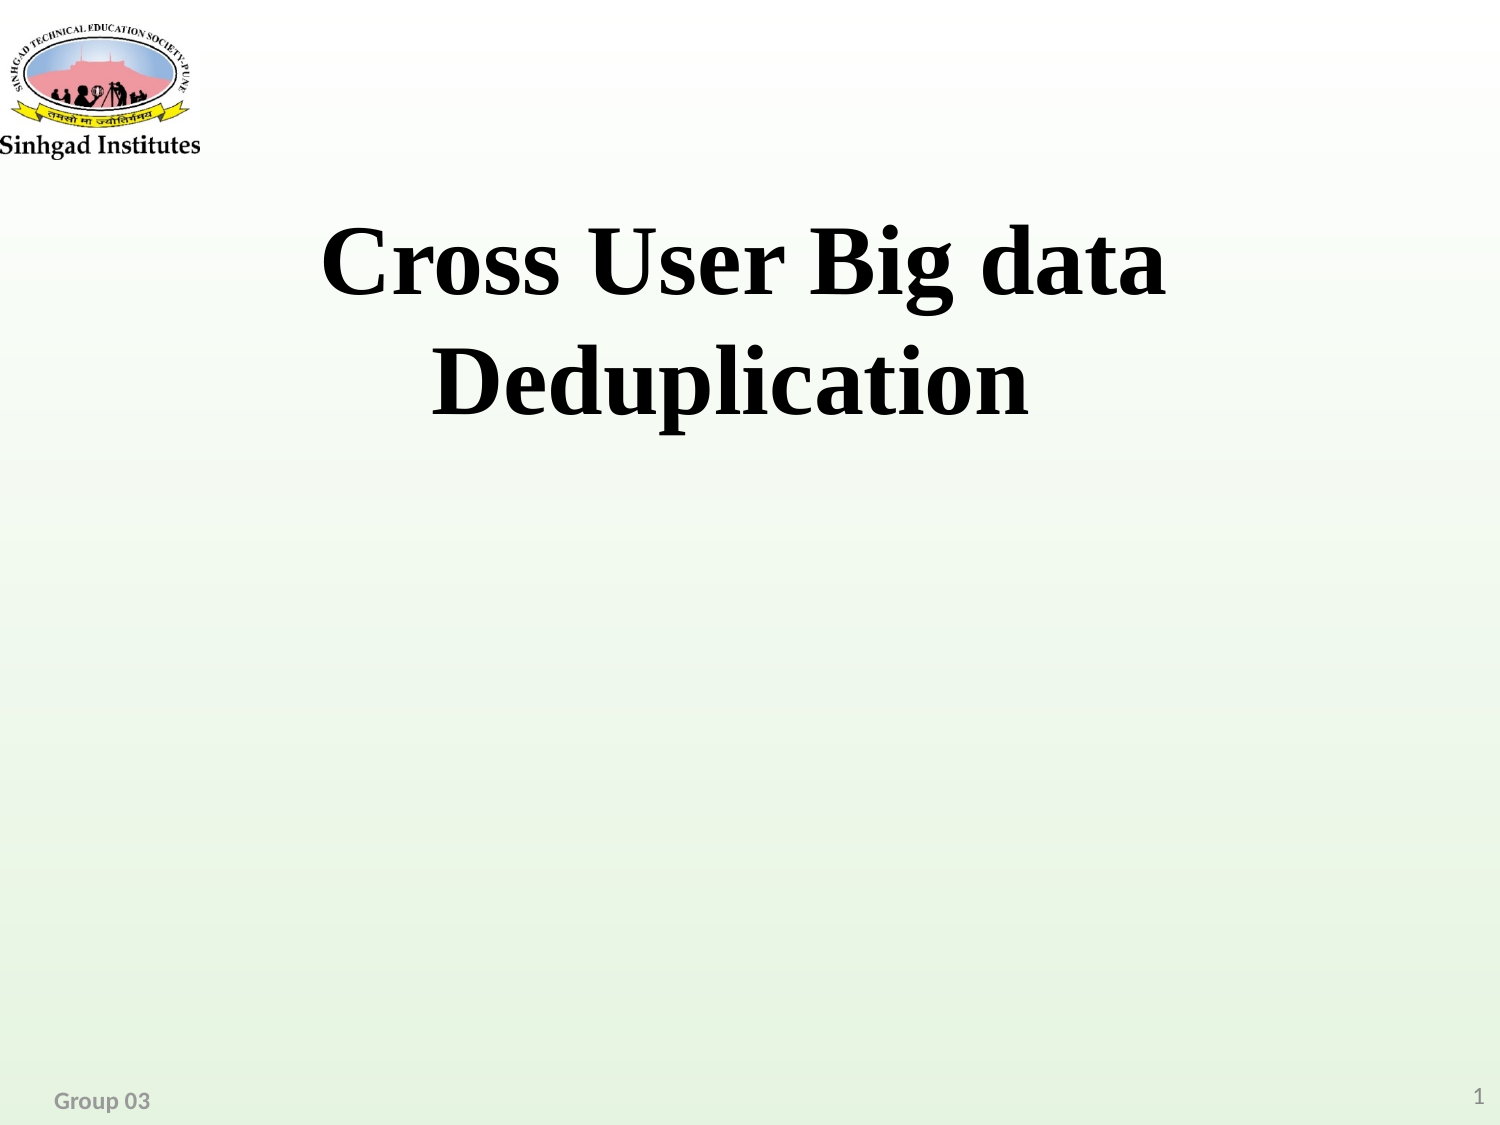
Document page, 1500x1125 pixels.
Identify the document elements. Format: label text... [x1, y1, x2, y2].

list Cross User Big data Deduplication [93, 187, 1394, 1038]
text_box Group 03 [39, 1069, 305, 1114]
slide_number 1 [1412, 1065, 1500, 1125]
picture [0, 24, 200, 160]
